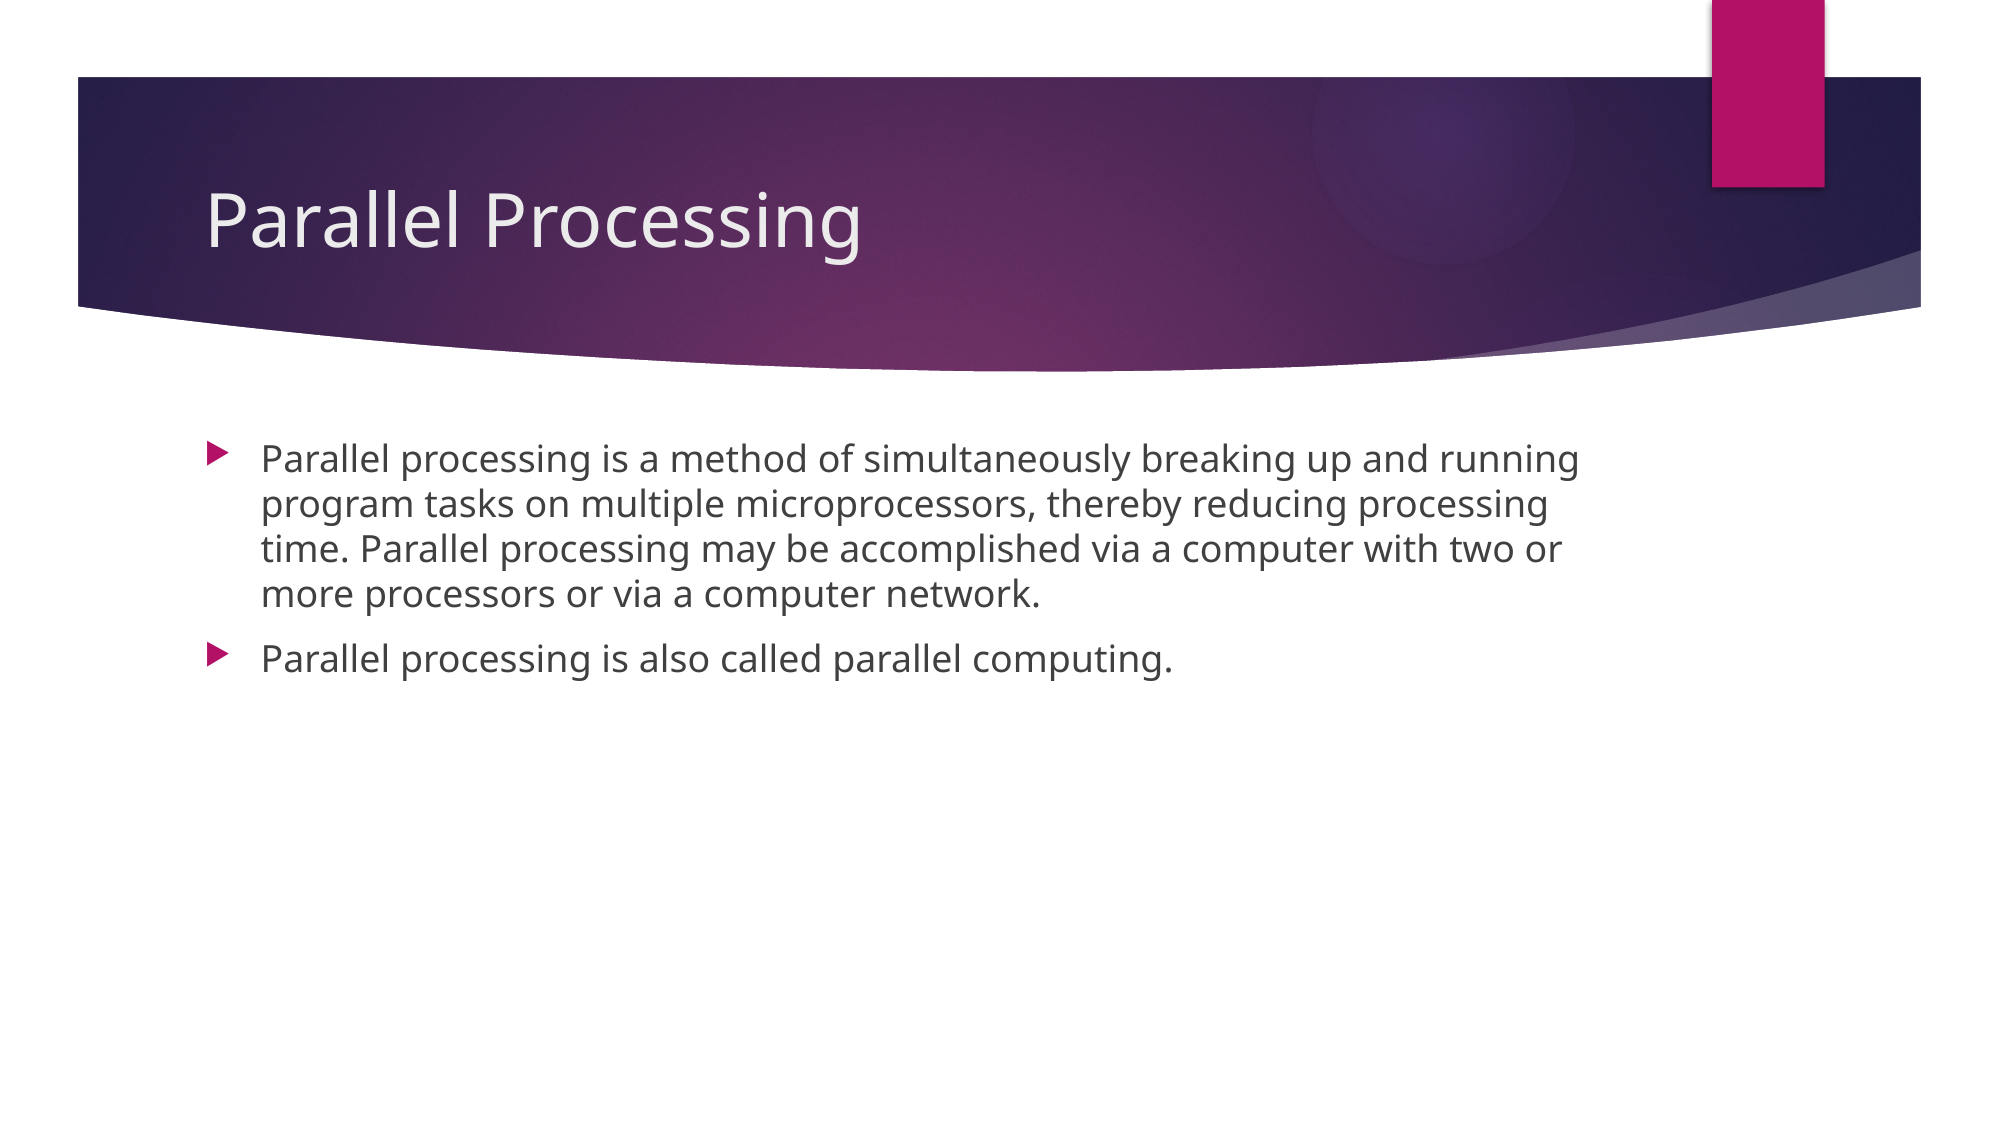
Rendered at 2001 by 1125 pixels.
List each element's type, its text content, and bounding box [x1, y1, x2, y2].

title Parallel Processing [189, 159, 1627, 276]
list Parallel processing is a method of simultaneously breaking up and running program tasks on multiple microprocessors, thereby reducing processing time. Parallel processing may be accomplished via a computer with two or more processors or via a computer network. Parallel processing is also called parallel computing. [189, 427, 1638, 988]
